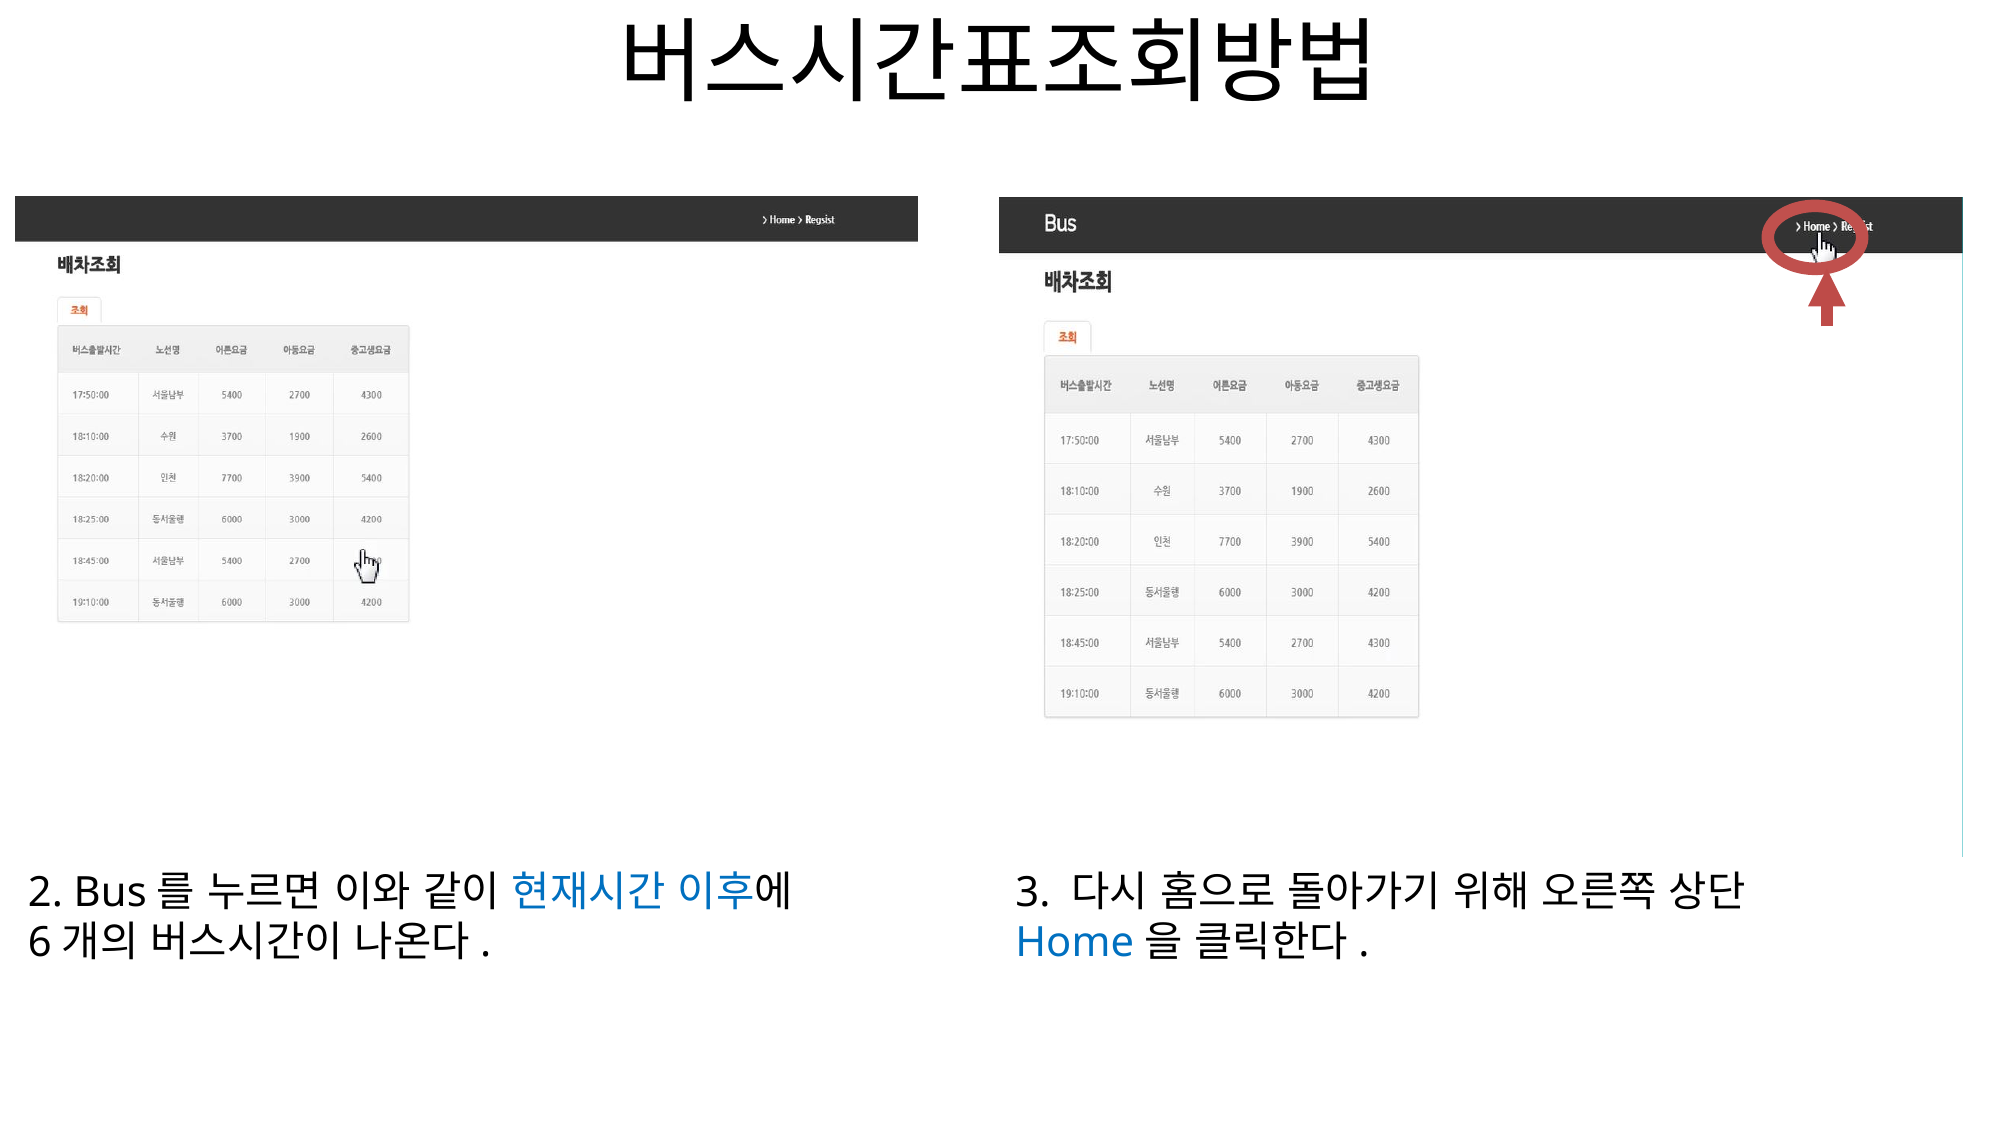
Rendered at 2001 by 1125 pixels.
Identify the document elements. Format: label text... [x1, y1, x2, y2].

picture [15, 195, 918, 857]
text_box 버스시간표조회방법 [99, 0, 1900, 183]
picture [999, 197, 1963, 857]
text_box 2. Bus를 누르면 이와 같이 현재시간 이후에 6개의 버스시간이 나온다. [13, 862, 852, 964]
text_box 3. 다시 홈으로 돌아가기 위해 오른쪽 상단 Home을 클릭한다. [1000, 864, 1840, 964]
